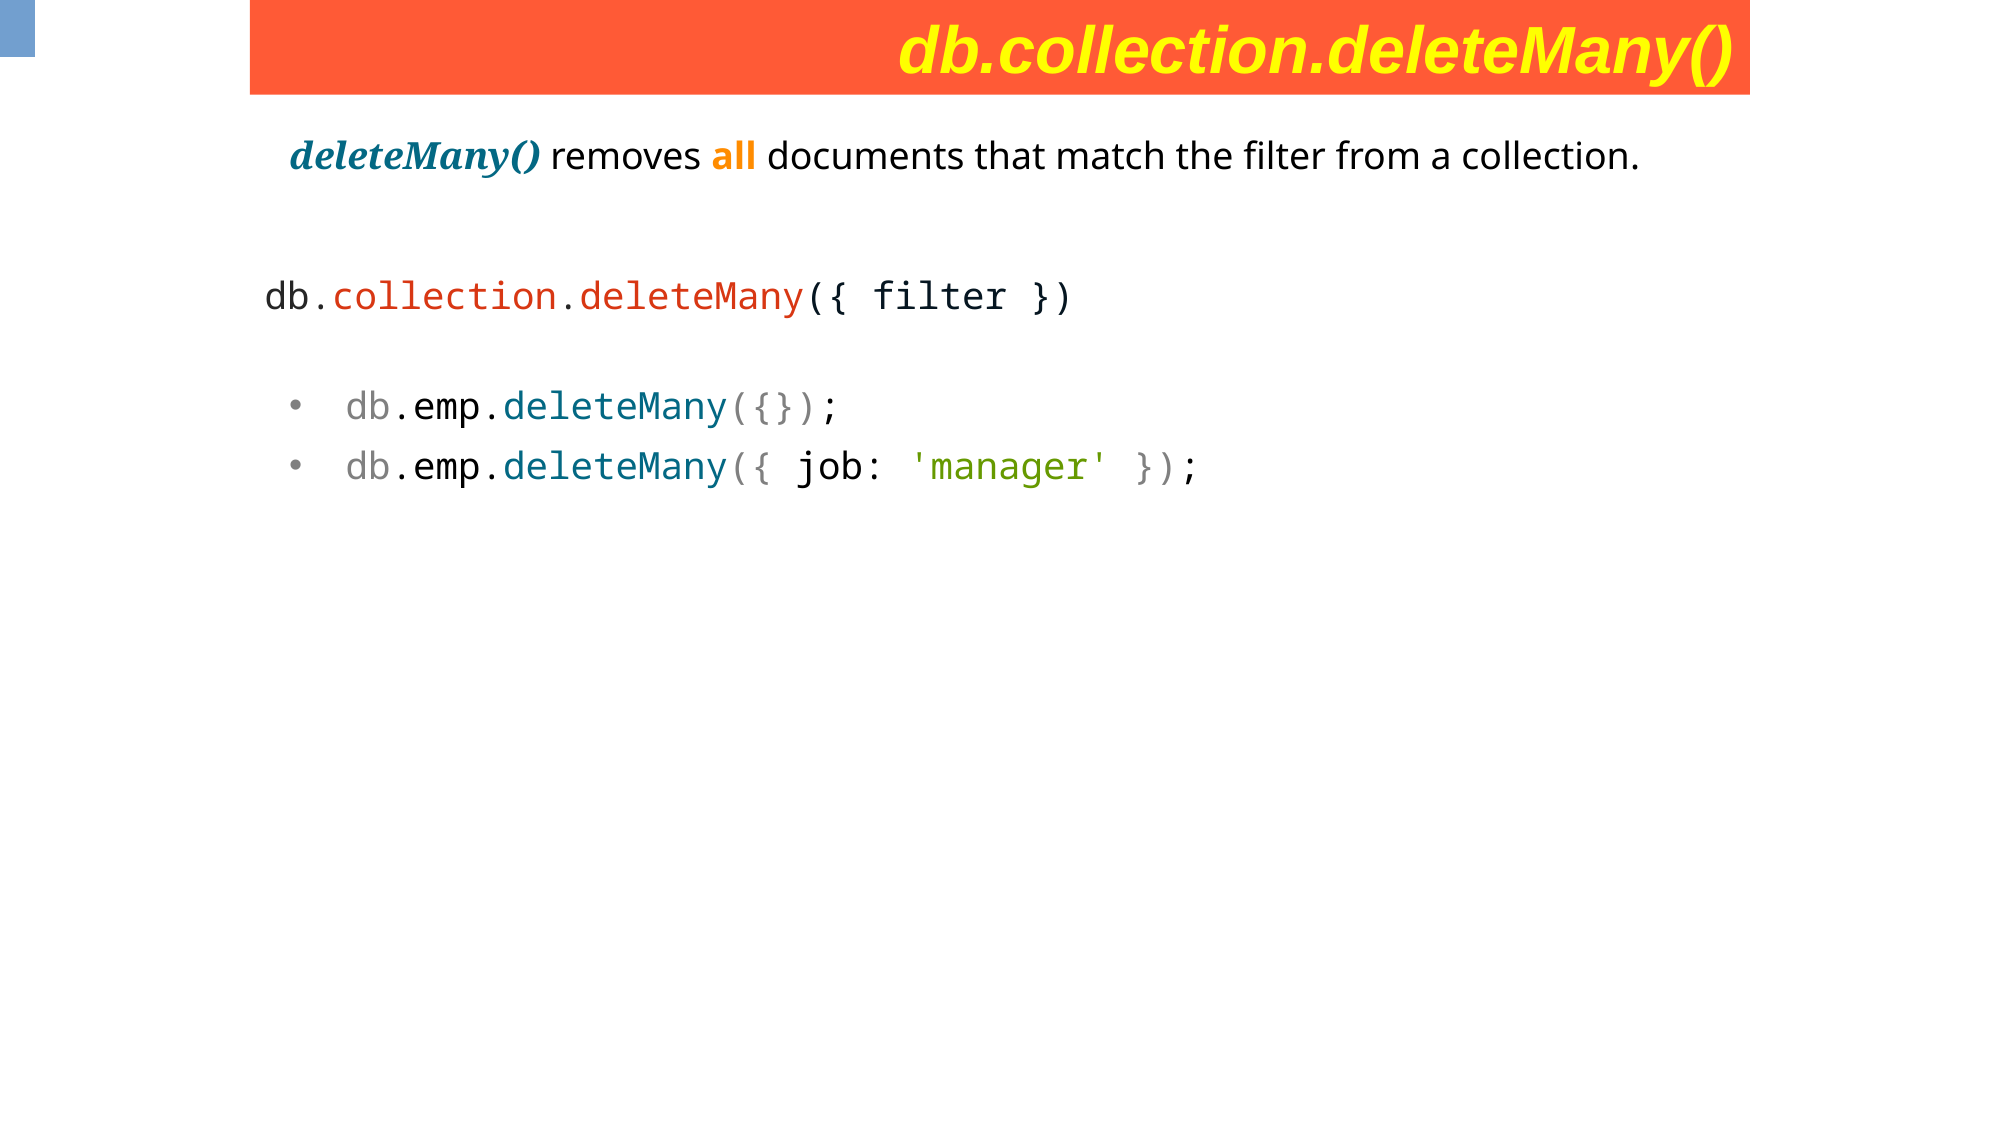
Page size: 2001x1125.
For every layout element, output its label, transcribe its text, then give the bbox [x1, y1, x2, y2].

text_box deleteMany() removes all documents that match the filter from a collection. [274, 124, 1726, 185]
text_box db.collection.deleteMany({ filter }) [249, 264, 1750, 325]
text_box db.collection.deleteMany() [249, 0, 1750, 95]
text_box db.emp.deleteMany({}); db.emp.deleteMany({ job: 'manager' }); [274, 374, 1713, 495]
